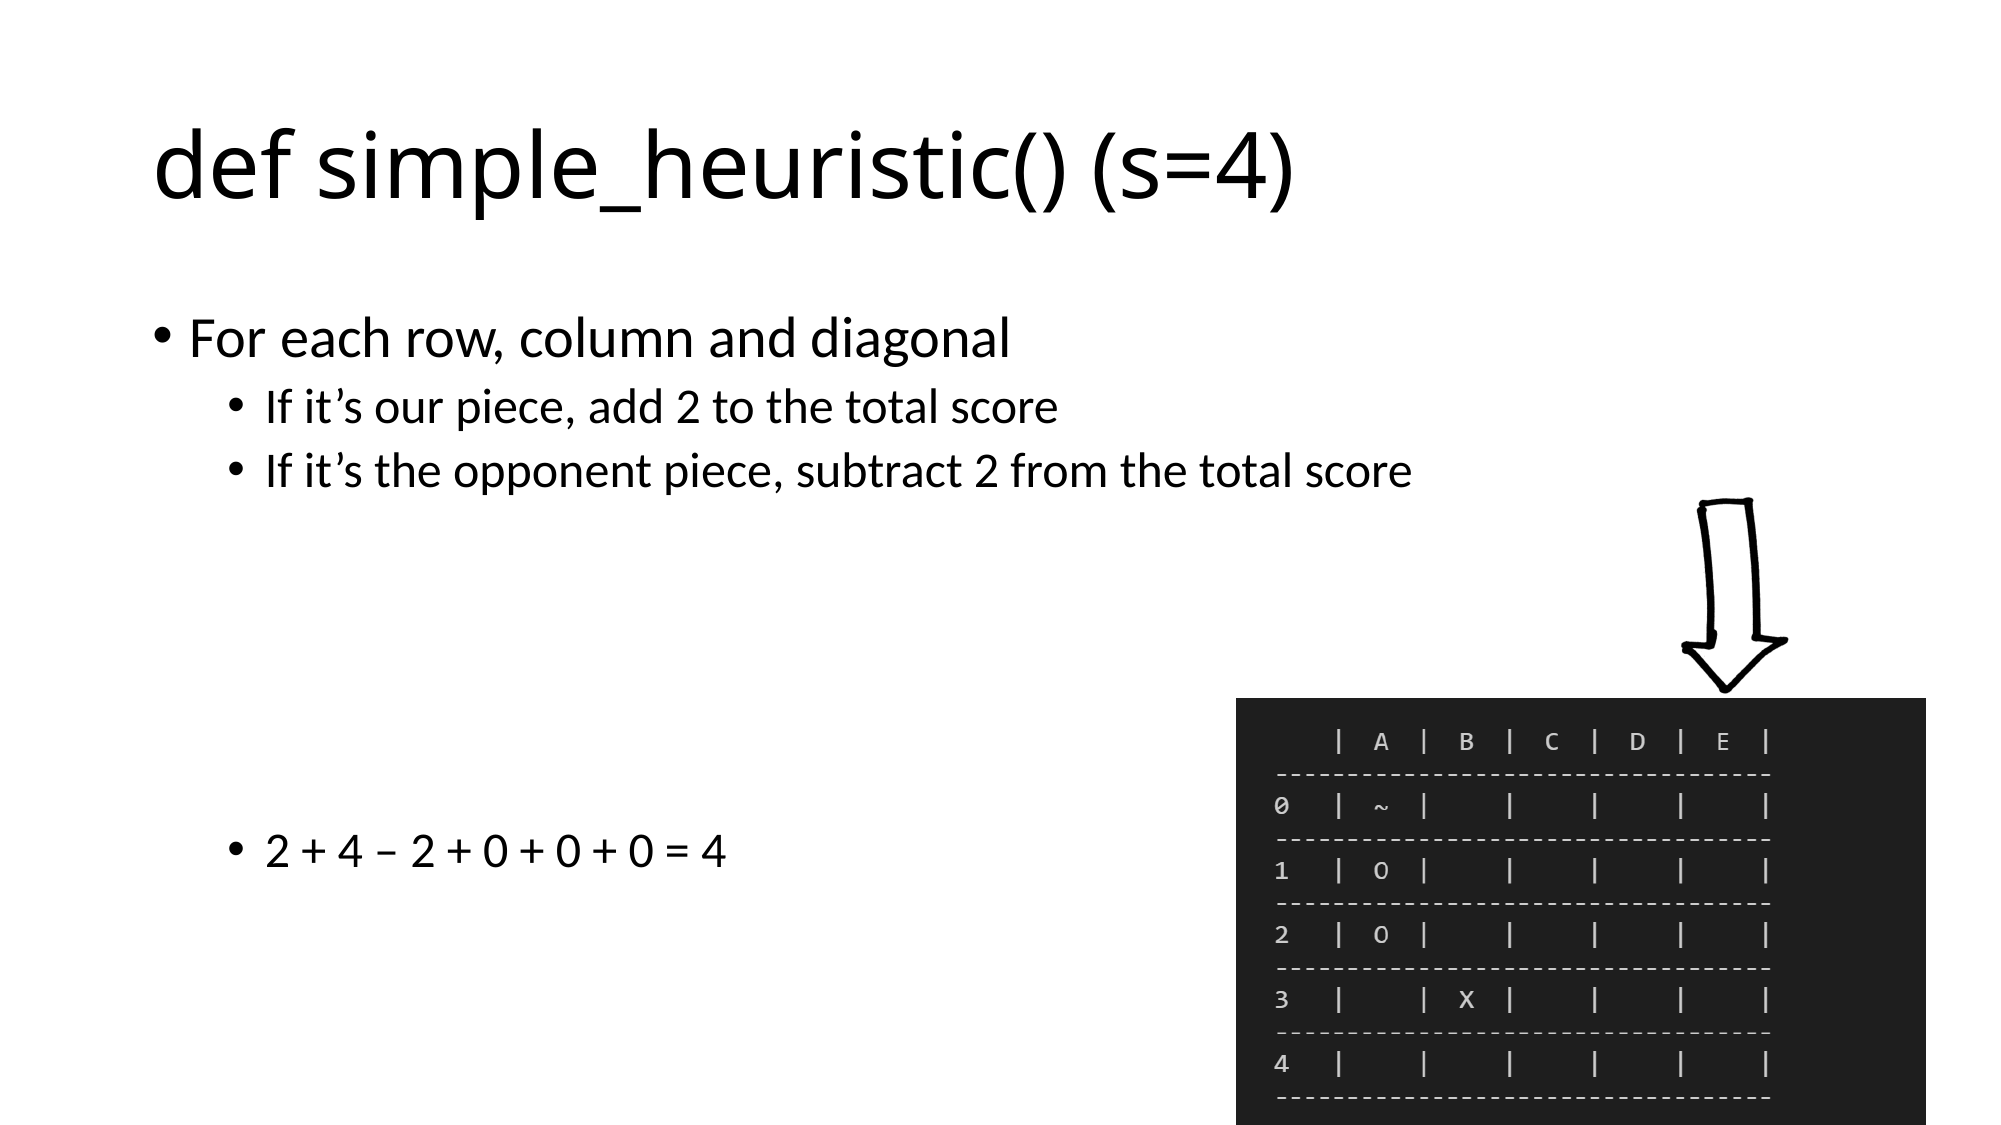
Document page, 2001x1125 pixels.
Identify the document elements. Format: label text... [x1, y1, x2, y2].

title def simple_heuristic() (s=4) [137, 59, 1863, 278]
list For each row, column and diagonal If it’s our piece, add 2 to the total score If it’s the opponent piece, subtract 2 from the total score 2 + 4 – 2 + 0 + 0 + 0 = 4 [137, 299, 1863, 1014]
picture [1236, 471, 1926, 1125]
